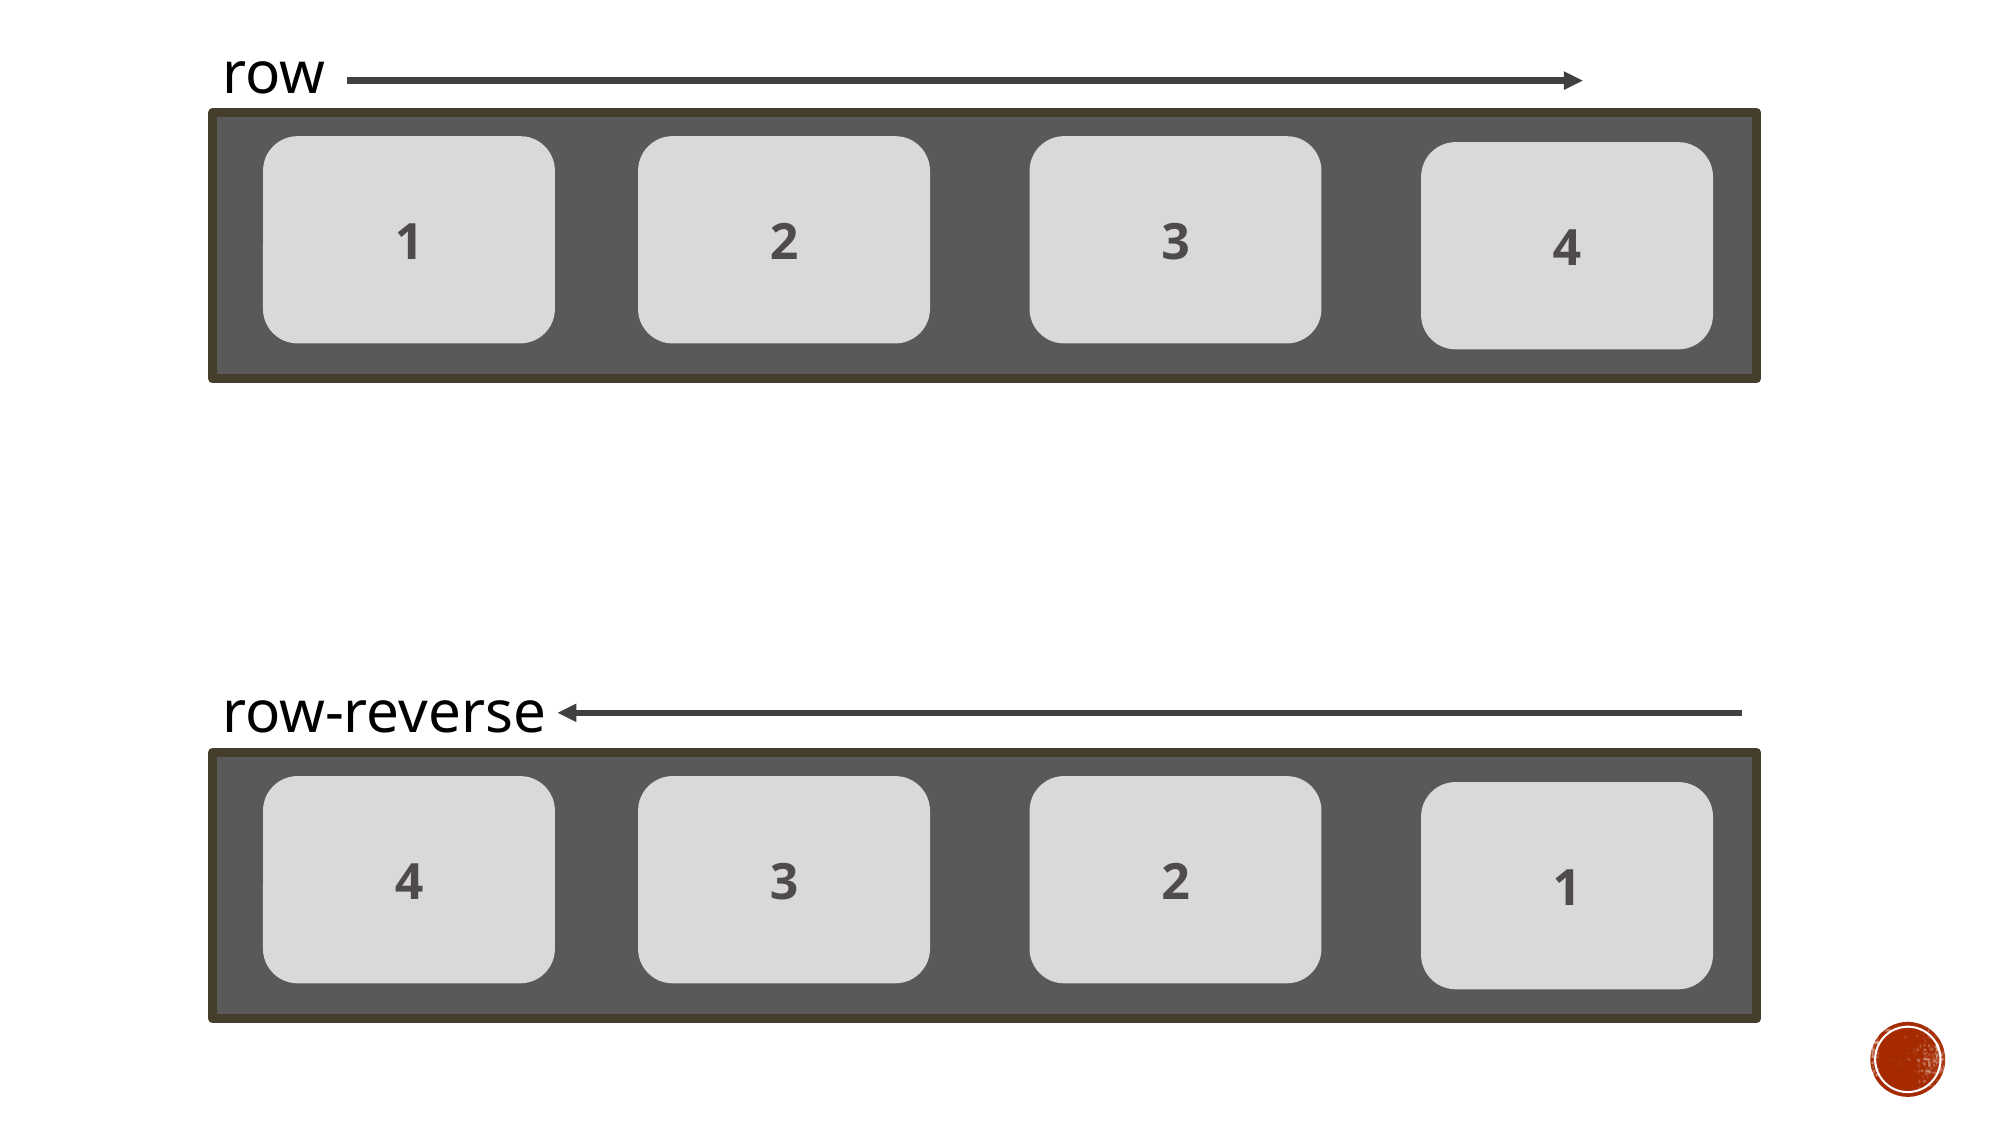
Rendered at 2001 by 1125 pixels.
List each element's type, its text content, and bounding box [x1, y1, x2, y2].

text_box 2 [1028, 775, 1323, 985]
text_box 4 [1420, 141, 1715, 351]
text_box row [207, 27, 555, 113]
text_box row-reverse [207, 666, 721, 752]
text_box 1 [1420, 780, 1715, 991]
text_box 4 [261, 775, 556, 985]
text_box [212, 112, 1758, 380]
text_box 2 [636, 135, 932, 345]
text_box 1 [261, 135, 556, 345]
text_box 3 [1028, 135, 1323, 345]
text_box [212, 752, 1758, 1020]
text_box 3 [636, 775, 932, 985]
